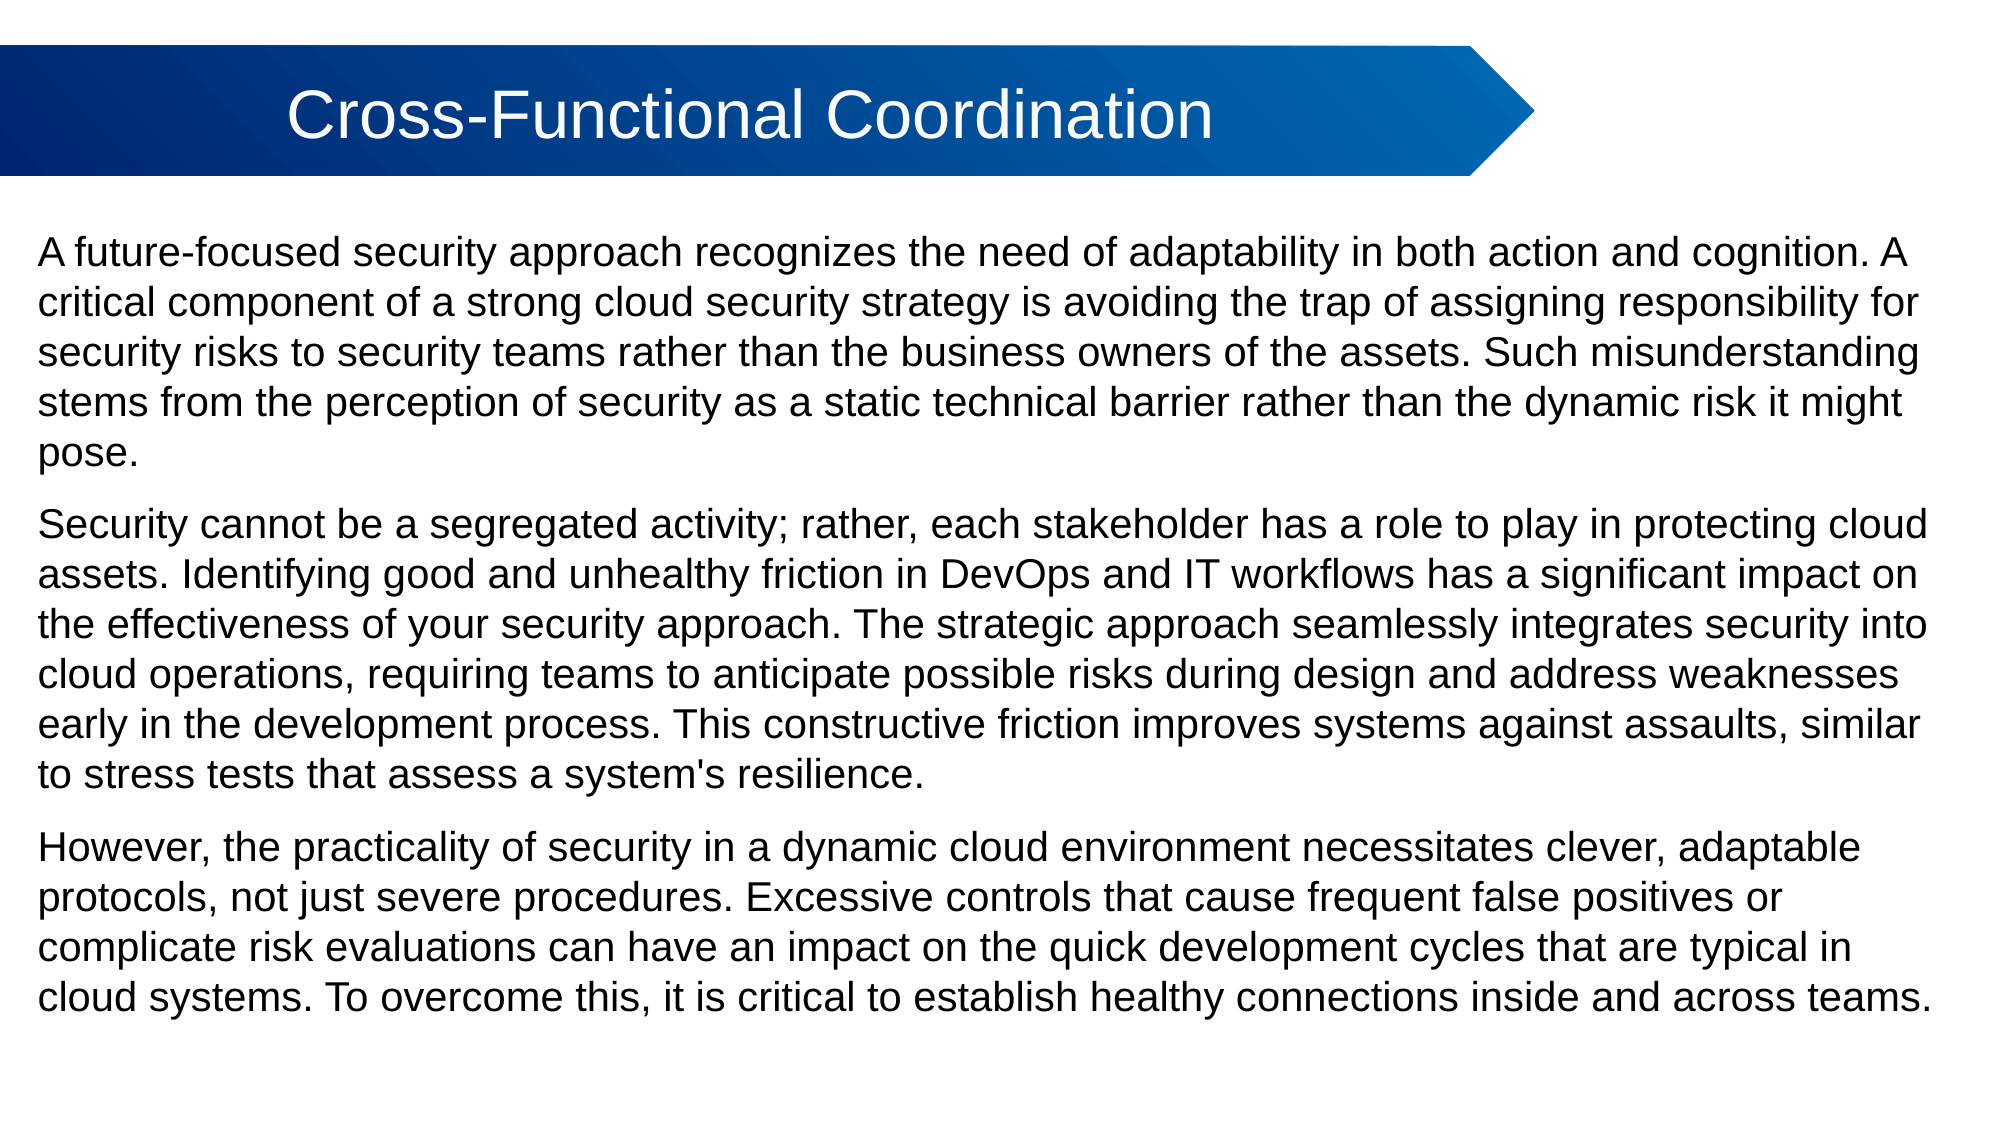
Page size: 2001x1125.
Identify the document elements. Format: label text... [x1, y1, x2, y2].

text_box Cross-Functional Coordination [0, 44, 1537, 177]
list A future-focused security approach recognizes the need of adaptability in both action and cognition. A critical component of a strong cloud security strategy is avoiding the trap of assigning responsibility for security risks to security teams rather than the business owners of the assets. Such misunderstanding stems from the perception of security as a static technical barrier rather than the dynamic risk it might pose. Security cannot be a segregated activity; rather, each stakeholder has a role to play in protecting cloud assets. Identifying good and unhealthy friction in DevOps and IT workflows has a significant impact on the effectiveness of your security approach. The strategic approach seamlessly integrates security into cloud operations, requiring teams to anticipate possible risks during design and address weaknesses early in the development process. This constructive friction improves systems against assaults, similar to stress tests that assess a system's resilience. However, the practicality of security in a dynamic cloud environment necessitates clever, adaptable protocols, not just severe procedures. Excessive controls that cause frequent false positives or complicate risk evaluations can have an impact on the quick development cycles that are typical in cloud systems. To overcome this, it is critical to establish healthy connections inside and across teams. [37, 224, 1942, 1050]
